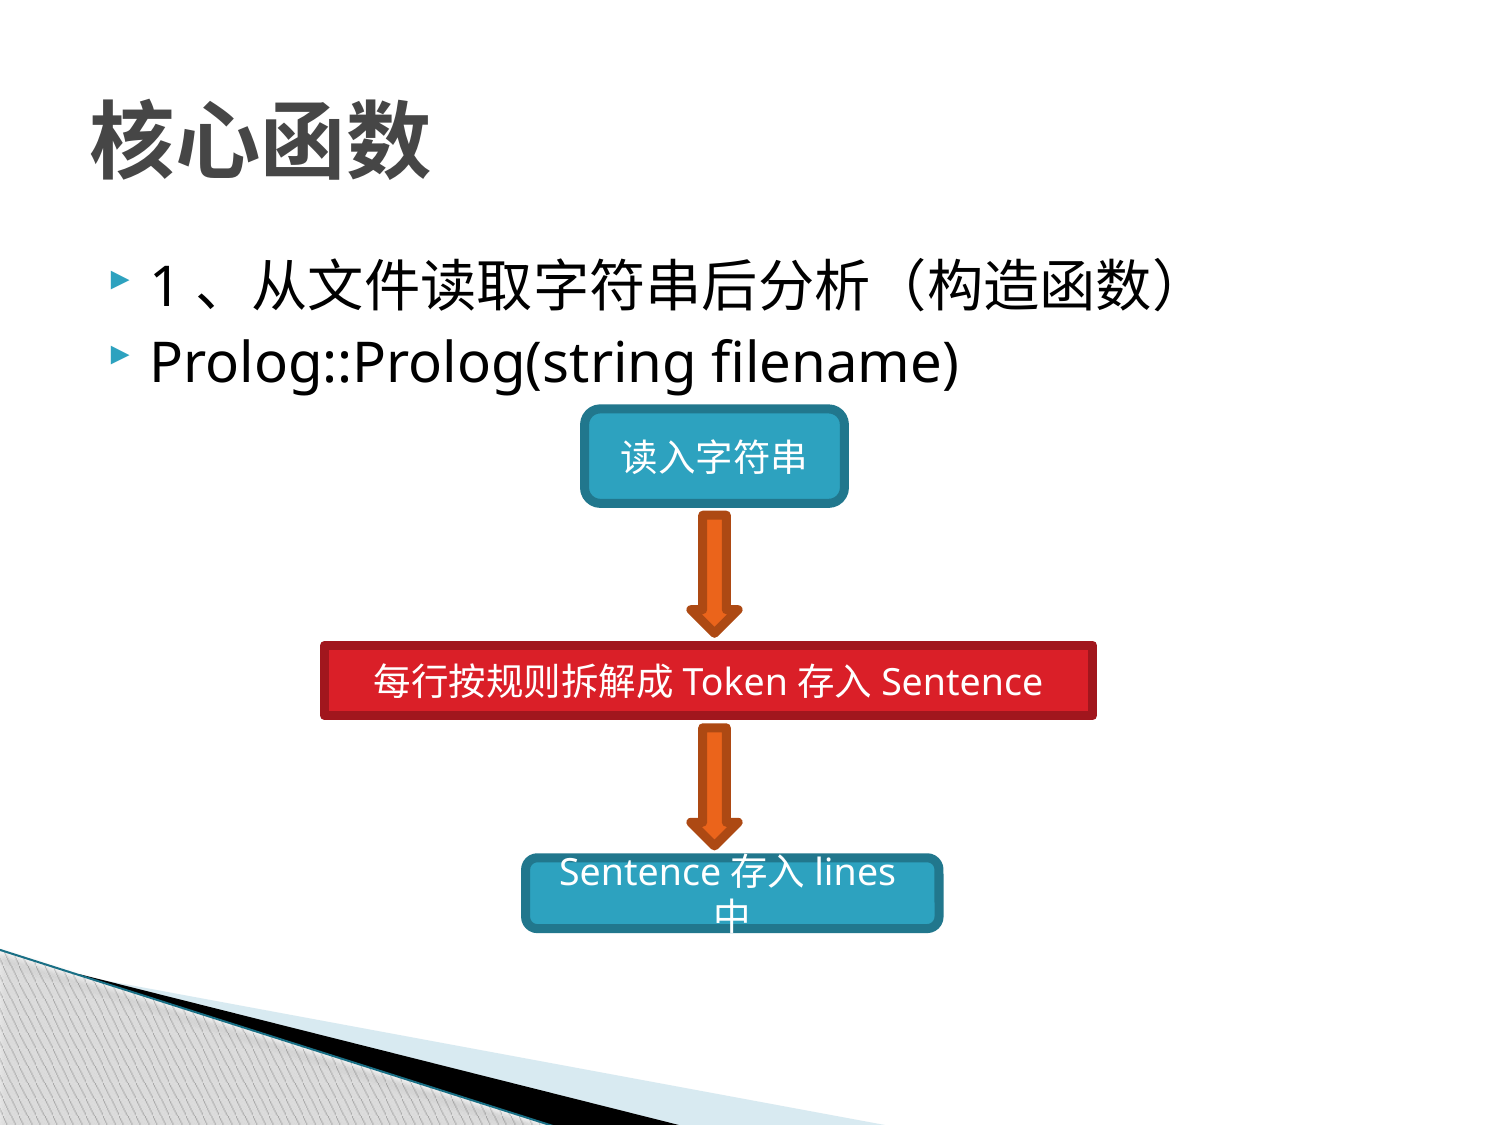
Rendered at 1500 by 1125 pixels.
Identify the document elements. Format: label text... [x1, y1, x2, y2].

list 1、从文件读取字符串后分析（构造函数） Prolog::Prolog(string filename) [75, 243, 1425, 986]
title 核心函数 [75, 45, 1425, 233]
text_box 读入字符串 [580, 404, 849, 508]
text_box Sentence存入lines中 [521, 853, 944, 934]
text_box 每行按规则拆解成Token存入Sentence [320, 641, 1097, 720]
text_box [686, 510, 743, 638]
text_box [686, 723, 743, 851]
